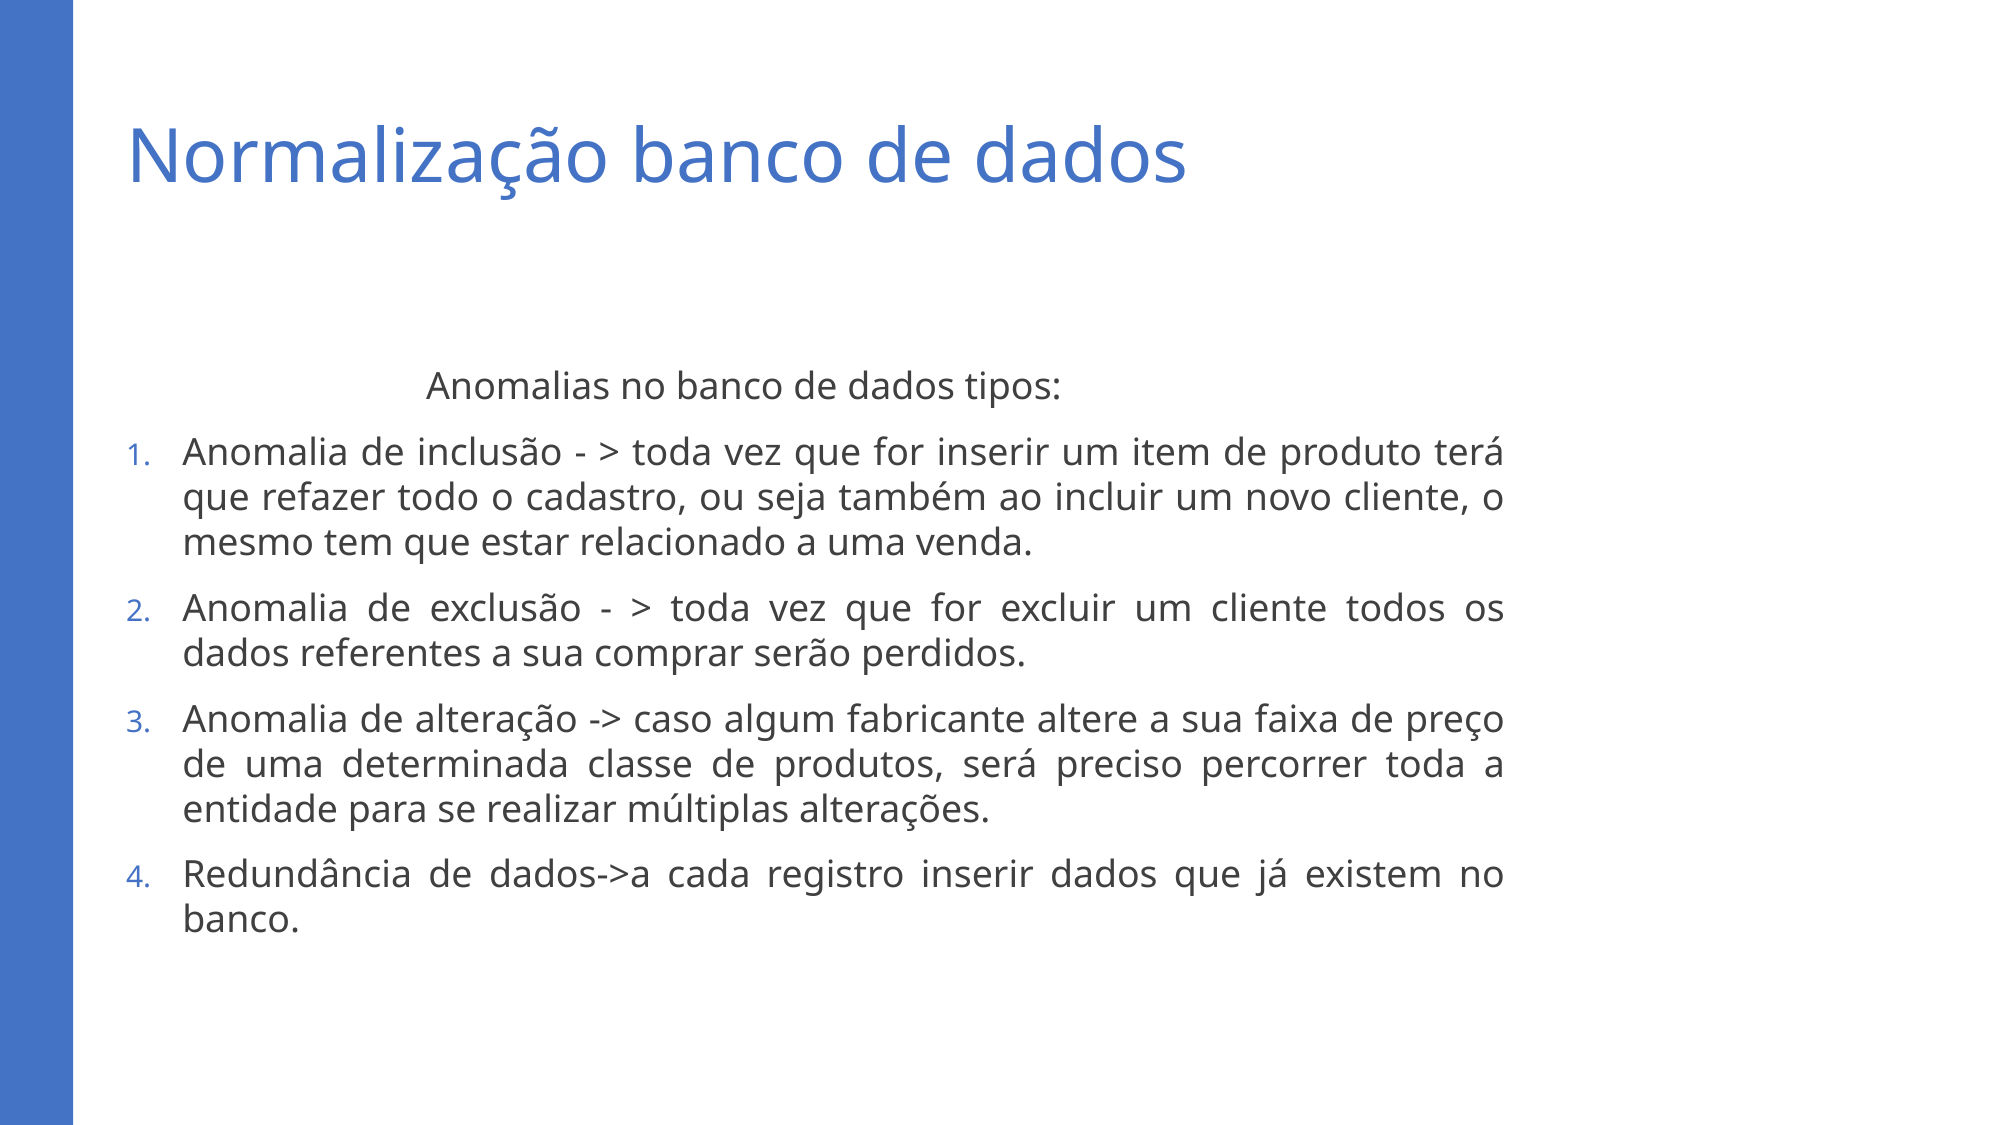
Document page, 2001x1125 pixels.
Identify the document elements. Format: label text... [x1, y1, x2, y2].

list Anomalias no banco de dados tipos: Anomalia de inclusão - > toda vez que for inserir um item de produto terá que refazer todo o cadastro, ou seja também ao incluir um novo cliente, o mesmo tem que estar relacionado a uma venda. Anomalia de exclusão - > toda vez que for excluir um cliente todos os dados referentes a sua comprar serão perdidos. Anomalia de alteração -> caso algum fabricante altere a sua faixa de preço de uma determinada classe de produtos, será preciso percorrer toda a entidade para se realizar múltiplas alterações. Redundância de dados->a cada registro inserir dados que já existem no banco. [111, 354, 1522, 992]
title Normalização banco de dados [111, 99, 1522, 317]
